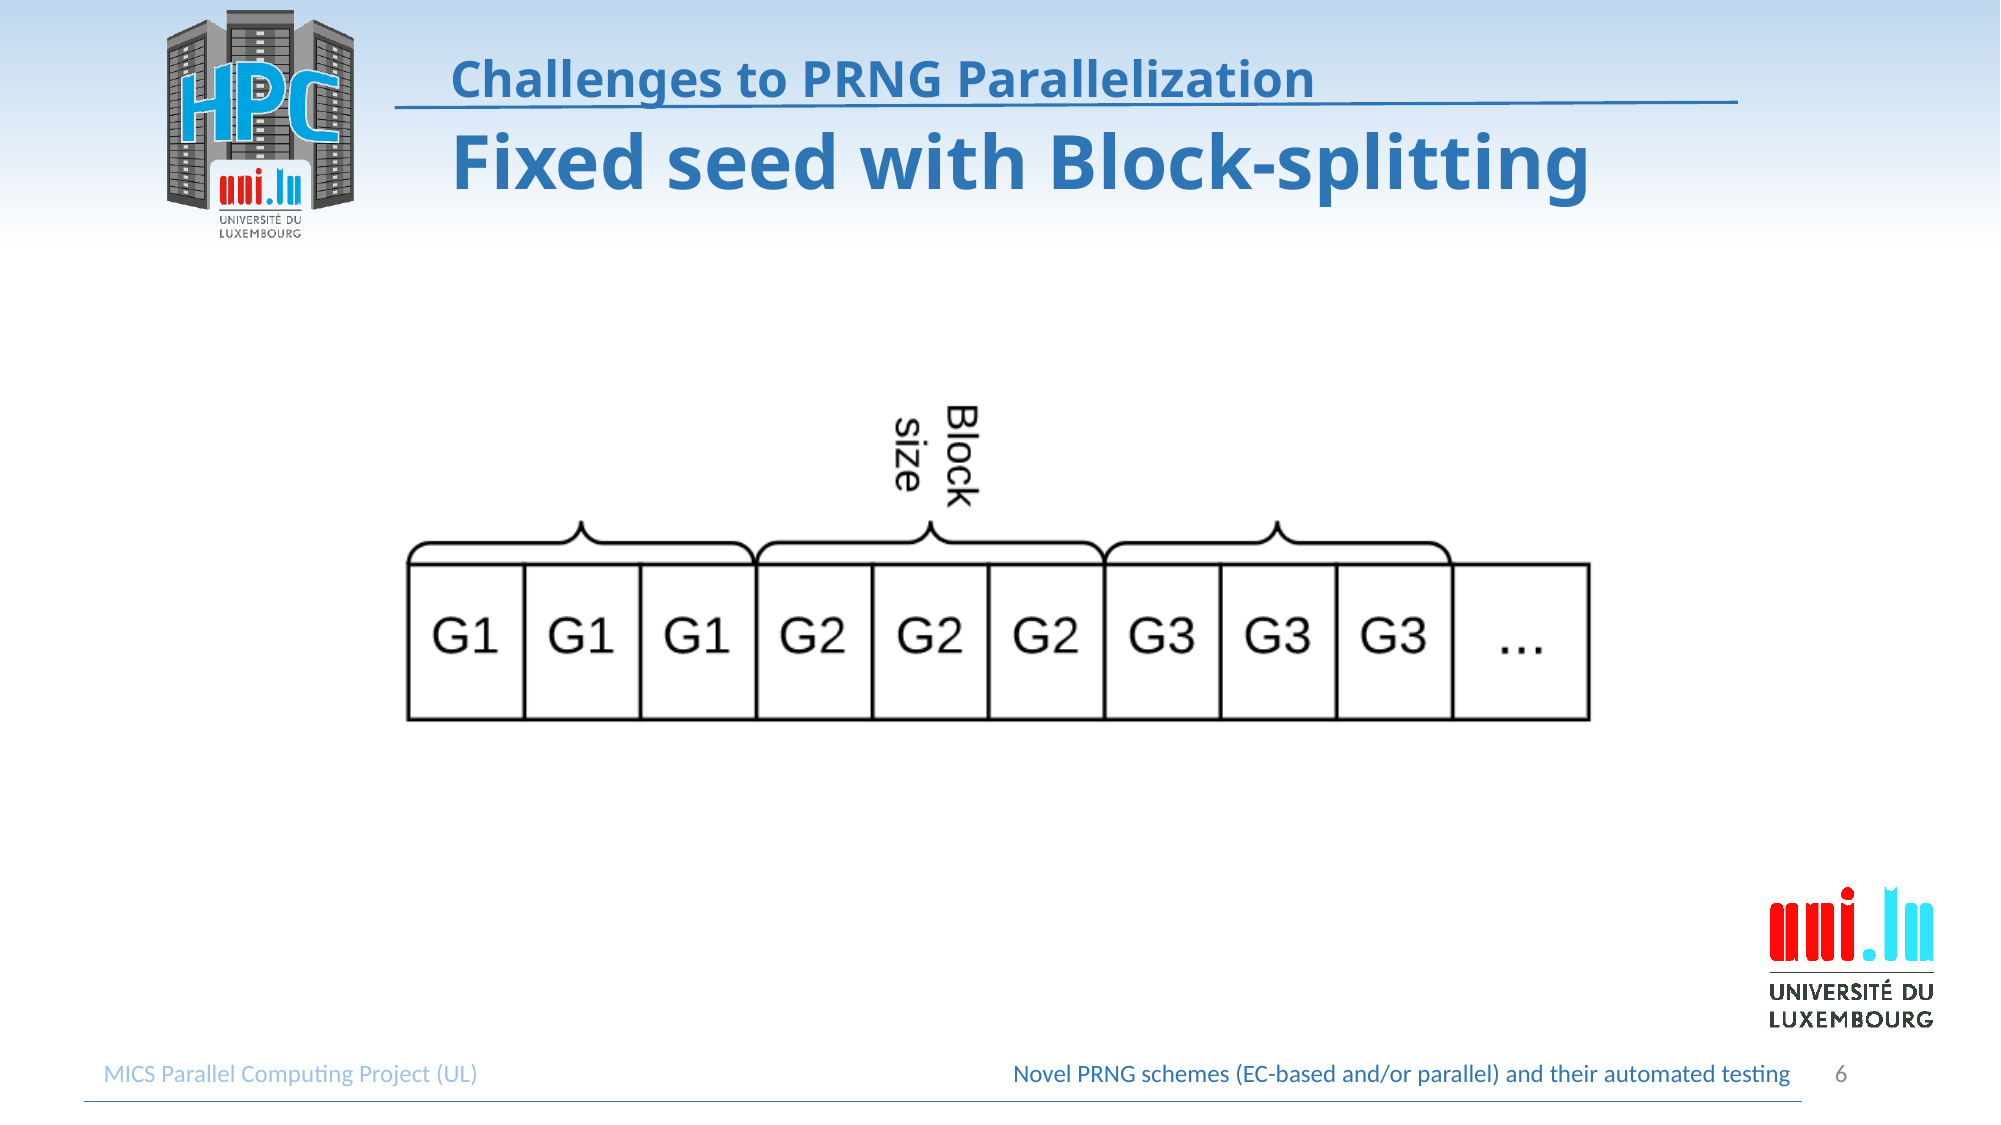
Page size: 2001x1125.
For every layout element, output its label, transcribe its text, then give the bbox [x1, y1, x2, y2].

text_box Fixed seed with Block-splitting [435, 116, 1691, 214]
slide_number 6 [1412, 1042, 1863, 1103]
text_box Challenges to PRNG Parallelization [435, 7, 1691, 102]
text_box Challenges to PRNG Parallelization [435, 108, 1691, 116]
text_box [1769, 887, 1934, 1028]
picture [392, 386, 1608, 739]
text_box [394, 102, 1738, 108]
footer MICS Parallel Computing Project (UL) Novel PRNG schemes (EC-based and/or parallel) and their automated testing [44, 1042, 1412, 1103]
picture [165, 8, 355, 250]
